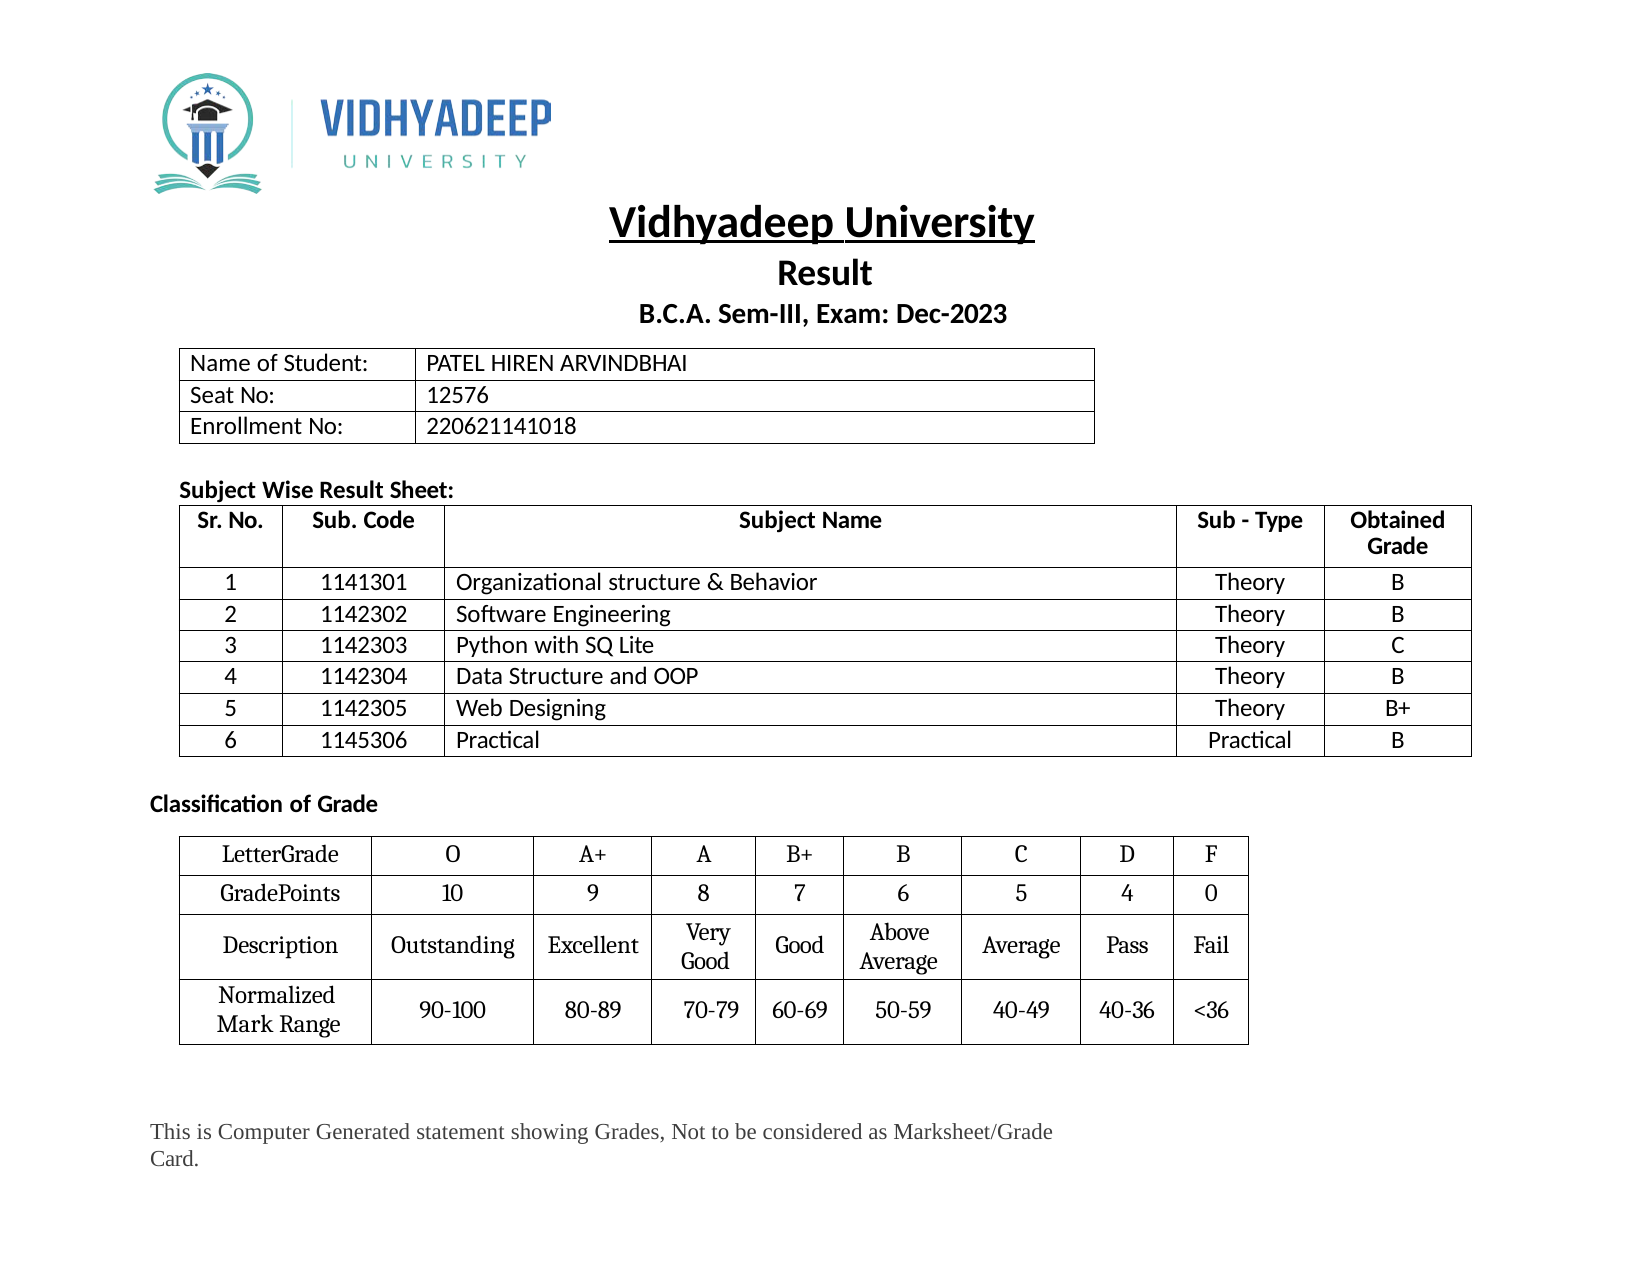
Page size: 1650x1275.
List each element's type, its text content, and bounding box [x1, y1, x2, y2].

table_header Sub. Code [283, 506, 444, 567]
table_cell 1142303 [283, 631, 444, 661]
table_cell B+ [1325, 694, 1471, 725]
table_cell Very Good [652, 915, 755, 979]
table_cell 220621141018 [416, 412, 1094, 443]
table_cell B [1325, 568, 1471, 599]
table_header Sub - Type [1177, 506, 1324, 567]
table_cell 6 [180, 726, 282, 756]
table_cell B [1325, 600, 1471, 630]
table_header LetterGrade [180, 837, 371, 875]
table_cell Description [180, 915, 371, 979]
table_cell Python with SQ Lite [445, 631, 1176, 661]
table_cell 80-89 [534, 980, 651, 1044]
table_cell 1 [180, 568, 282, 599]
table_cell Theory [1177, 631, 1324, 661]
table_cell Above Average [844, 915, 961, 979]
table_cell 12576 [416, 381, 1094, 411]
table_cell Theory [1177, 694, 1324, 725]
table_header A+ [534, 837, 651, 875]
table_cell 8 [652, 876, 755, 914]
table_cell 4 [180, 662, 282, 693]
table_cell Fail [1174, 915, 1248, 979]
table_cell Good [756, 915, 843, 979]
table_cell <36 [1174, 980, 1248, 1044]
table_cell Enrollment No: [180, 412, 415, 443]
table_header B+ [756, 837, 843, 875]
title Vidhyadeep University [607, 189, 1043, 348]
table_cell Theory [1177, 662, 1324, 693]
table_cell 0 [1174, 876, 1248, 914]
footer This is Computer Generated statement showing Grades, Not to be considered as Marksheet/Grade Card. [147, 1117, 1107, 1275]
text_box Subject Wise Result Sheet: [177, 471, 458, 504]
table_cell Data Structure and OOP [445, 662, 1176, 693]
table_cell 9 [534, 876, 651, 914]
table_cell 5 [962, 876, 1080, 914]
table_cell 1142305 [283, 694, 444, 725]
table_cell 1142302 [283, 600, 444, 630]
table_cell 70-79 [652, 980, 755, 1044]
table_cell Average [962, 915, 1080, 979]
table_cell 2 [180, 600, 282, 630]
table_cell 1141301 [283, 568, 444, 599]
table_cell 50-59 [844, 980, 961, 1044]
table_header Sr. No. [180, 506, 282, 567]
table_cell 1142304 [283, 662, 444, 693]
table_cell Excellent [534, 915, 651, 979]
table_cell 60-69 [756, 980, 843, 1044]
table_cell 90-100 [372, 980, 533, 1044]
text_box Classification of Grade [147, 785, 385, 818]
table_cell Theory [1177, 600, 1324, 630]
table_header O [372, 837, 533, 875]
table_header A [652, 837, 755, 875]
table_header C [962, 837, 1080, 875]
table_cell B [1325, 726, 1471, 756]
table_cell Pass [1081, 915, 1173, 979]
table_header PATEL HIREN ARVINDBHAI [416, 349, 1094, 380]
table_cell Seat No: [180, 381, 415, 411]
table_cell 40-36 [1081, 980, 1173, 1044]
table_header Name of Student: [180, 349, 415, 380]
picture [153, 73, 551, 194]
table_cell Normalized Mark Range [180, 980, 371, 1044]
table_header Subject Name [445, 506, 1176, 567]
table_cell 5 [180, 694, 282, 725]
table_cell Theory [1177, 568, 1324, 599]
text_box Result B.C.A. Sem-III, Exam: Dec-2023 [636, 245, 1013, 329]
table_cell Practical [445, 726, 1176, 756]
table_cell Organizational structure & Behavior [445, 568, 1176, 599]
table_cell Practical [1177, 726, 1324, 756]
table_header Obtained Grade [1325, 506, 1471, 567]
table_header D [1081, 837, 1173, 875]
table_header B [844, 837, 961, 875]
table_cell 3 [180, 631, 282, 661]
table_cell C [1325, 631, 1471, 661]
table_cell 10 [372, 876, 533, 914]
table_cell 7 [756, 876, 843, 914]
table_cell 4 [1081, 876, 1173, 914]
table_header F [1174, 837, 1248, 875]
table_cell GradePoints [180, 876, 371, 914]
table_cell 40-49 [962, 980, 1080, 1044]
table_cell Outstanding [372, 915, 533, 979]
table_cell B [1325, 662, 1471, 693]
table_cell Web Designing [445, 694, 1176, 725]
table_cell Software Engineering [445, 600, 1176, 630]
table_cell 6 [844, 876, 961, 914]
table_cell 1145306 [283, 726, 444, 756]
